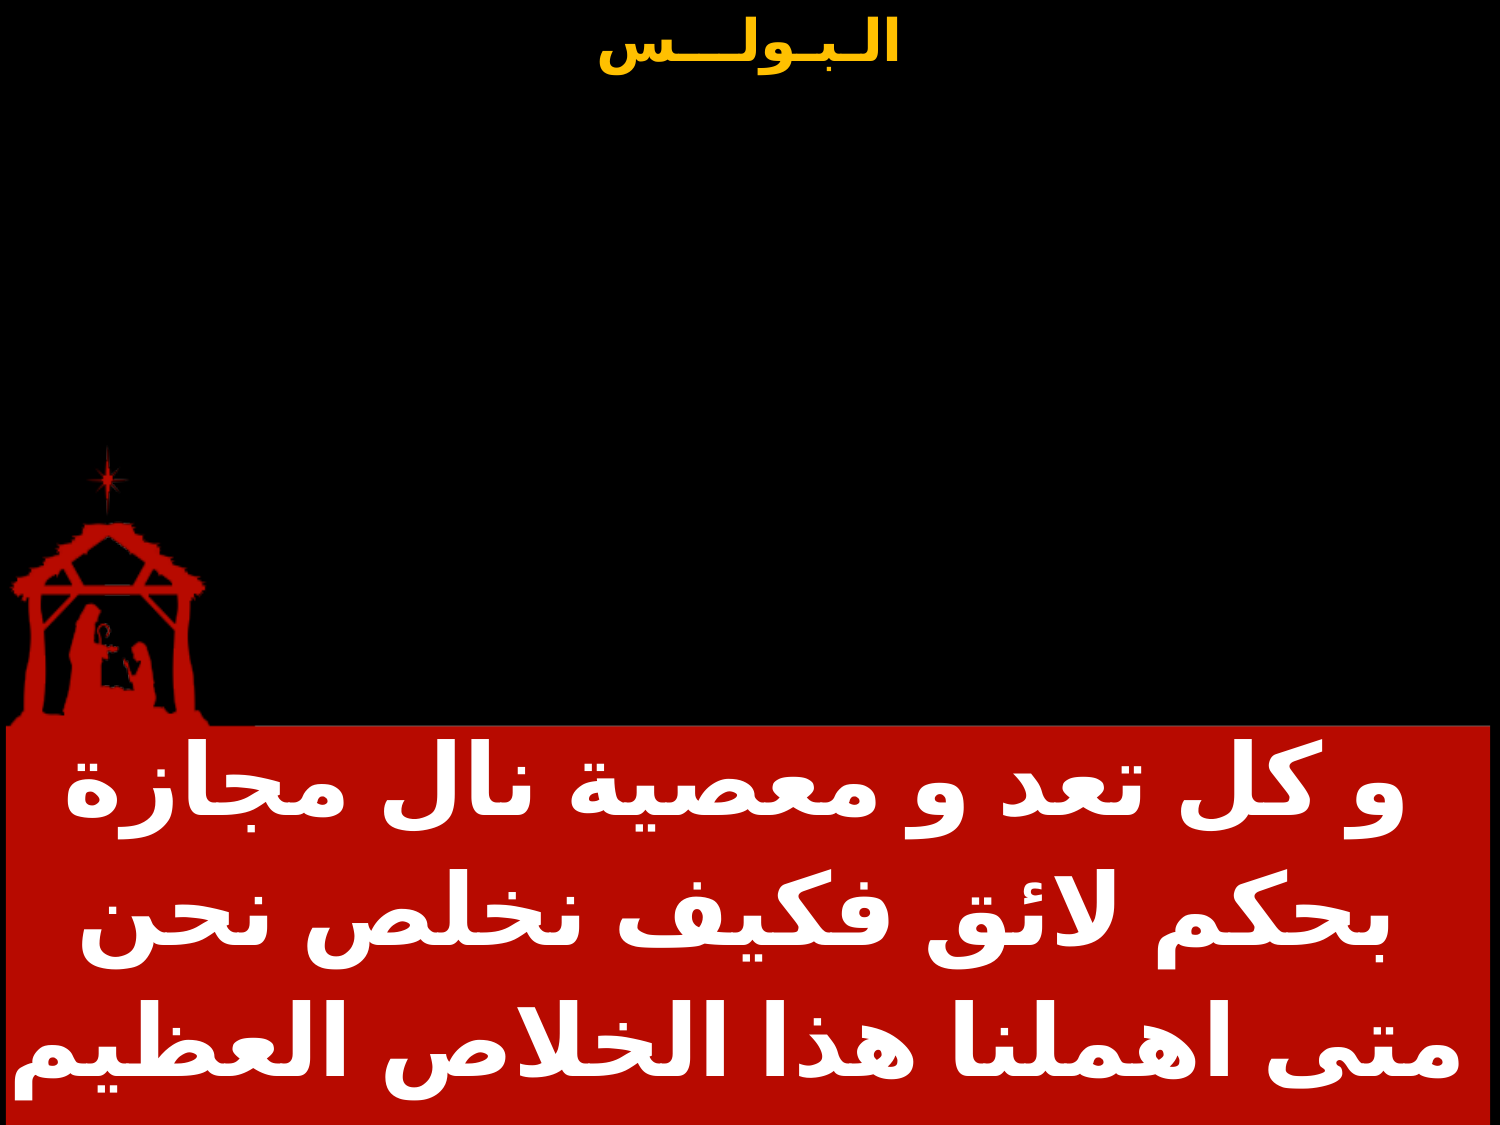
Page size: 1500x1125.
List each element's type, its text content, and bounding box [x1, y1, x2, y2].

picture [5, 326, 1491, 713]
table_header و كل تعد و معصية نال مجازة بحكم لائق فكيف نخلص نحن متى اهملنا هذا الخلاص العظيم [0, 713, 1500, 1125]
